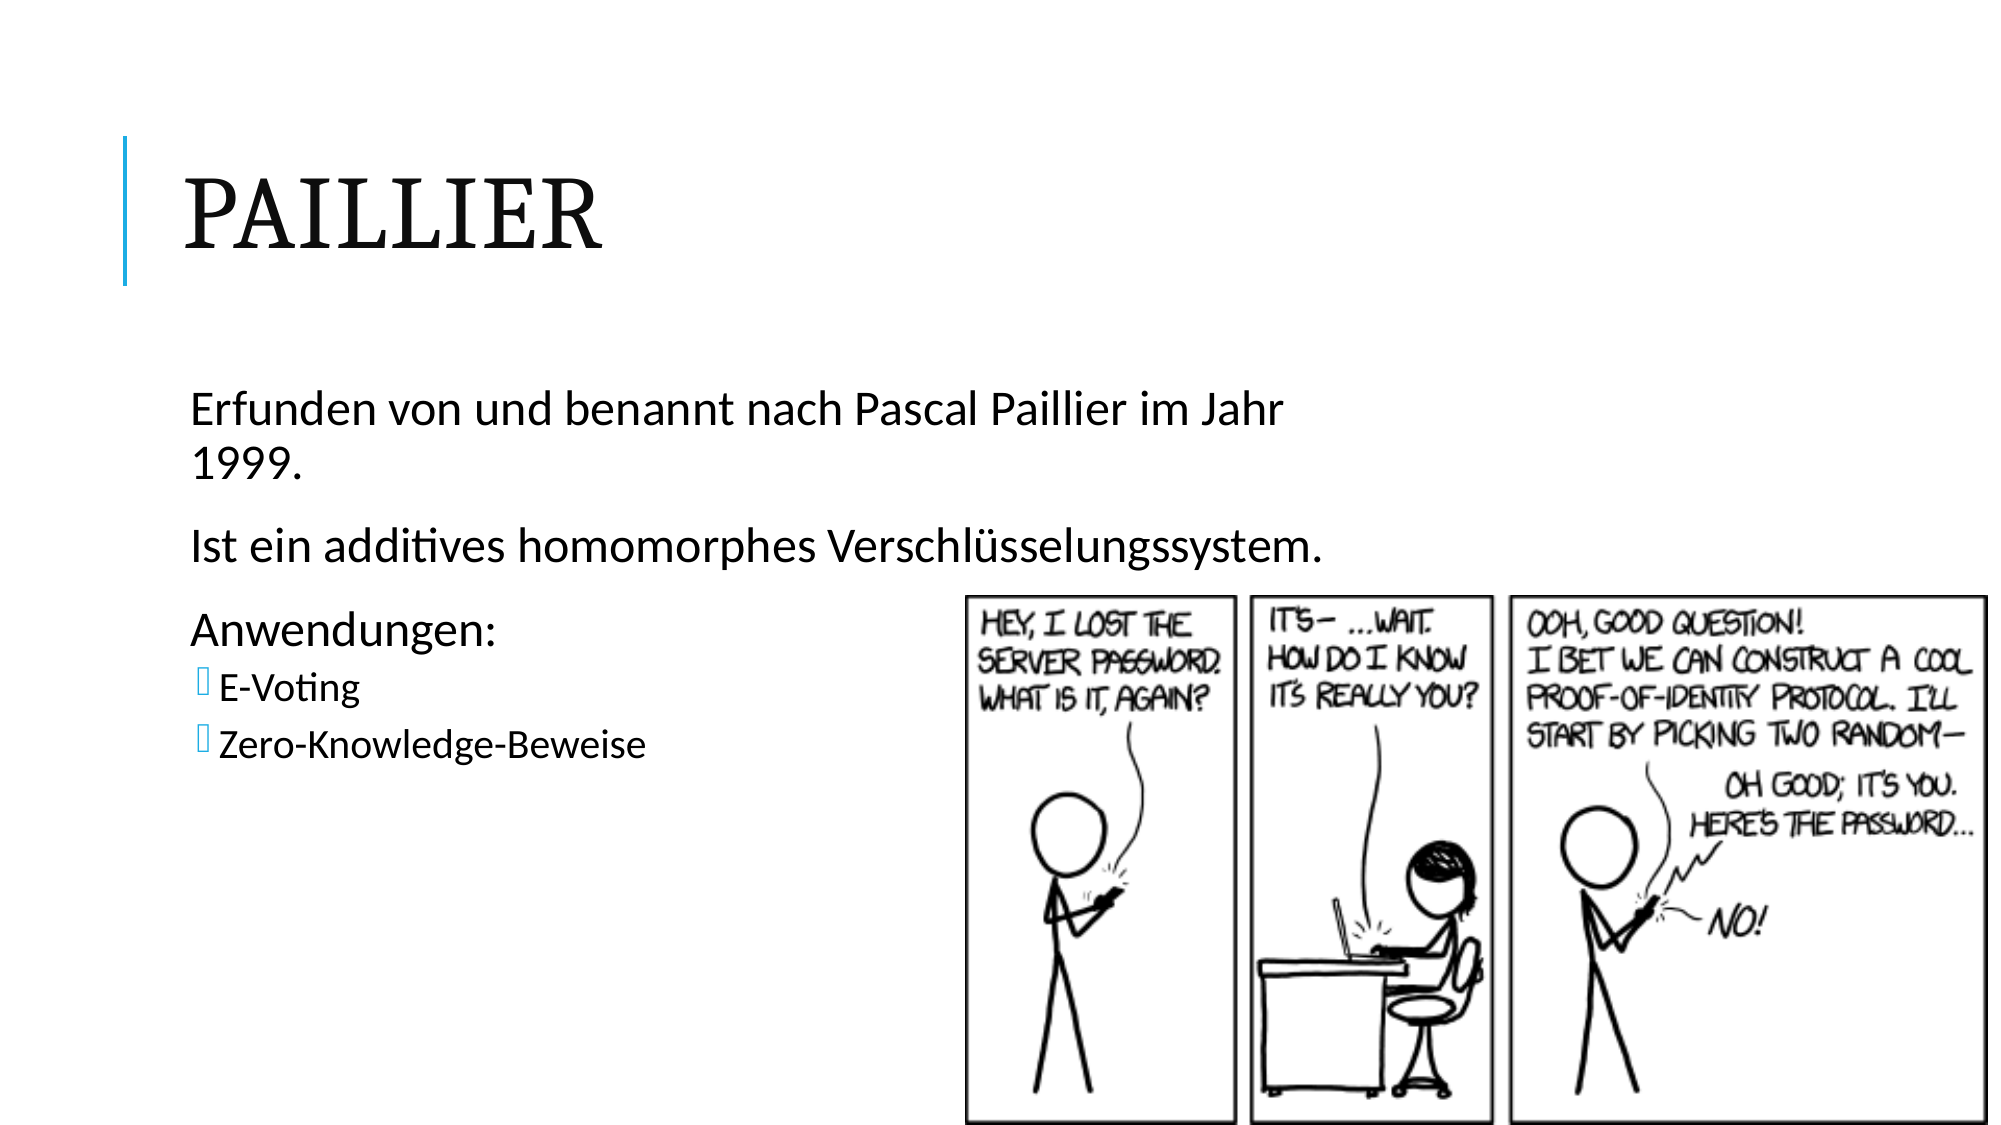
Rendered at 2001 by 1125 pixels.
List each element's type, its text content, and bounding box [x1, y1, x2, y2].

list Erfunden von und benannt nach Pascal Paillier im Jahr 1999. Ist ein additives homomorphes Verschlüsselungssystem. Anwendungen: E-Voting Zero-Knowledge-Beweise [168, 375, 1355, 1035]
title Paillier [168, 96, 1763, 342]
picture [964, 595, 1989, 1125]
